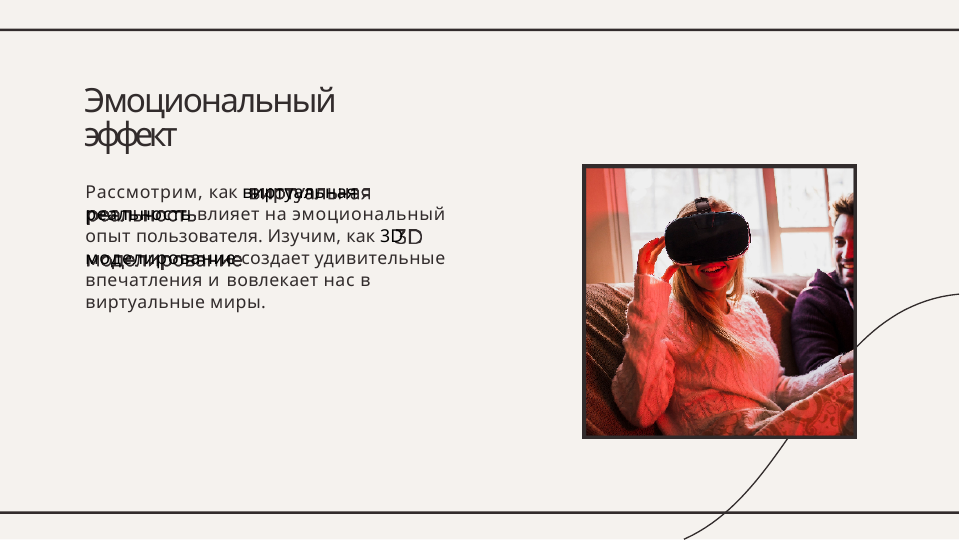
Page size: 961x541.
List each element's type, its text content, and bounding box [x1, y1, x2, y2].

picture [87, 254, 242, 270]
text_box Рассмотрим, как виртуальная реальность влияет на эмоциональный опыт пользователя. Изучим, как 3D моделирование создает удивительные впечатления и вовлекает нас в виртуальные миры. [83, 178, 465, 313]
picture [395, 229, 422, 244]
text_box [581, 163, 961, 541]
picture [87, 210, 196, 226]
picture [250, 188, 370, 203]
title Эмоциональный эффект [82, 75, 374, 175]
text_box [0, 28, 959, 32]
